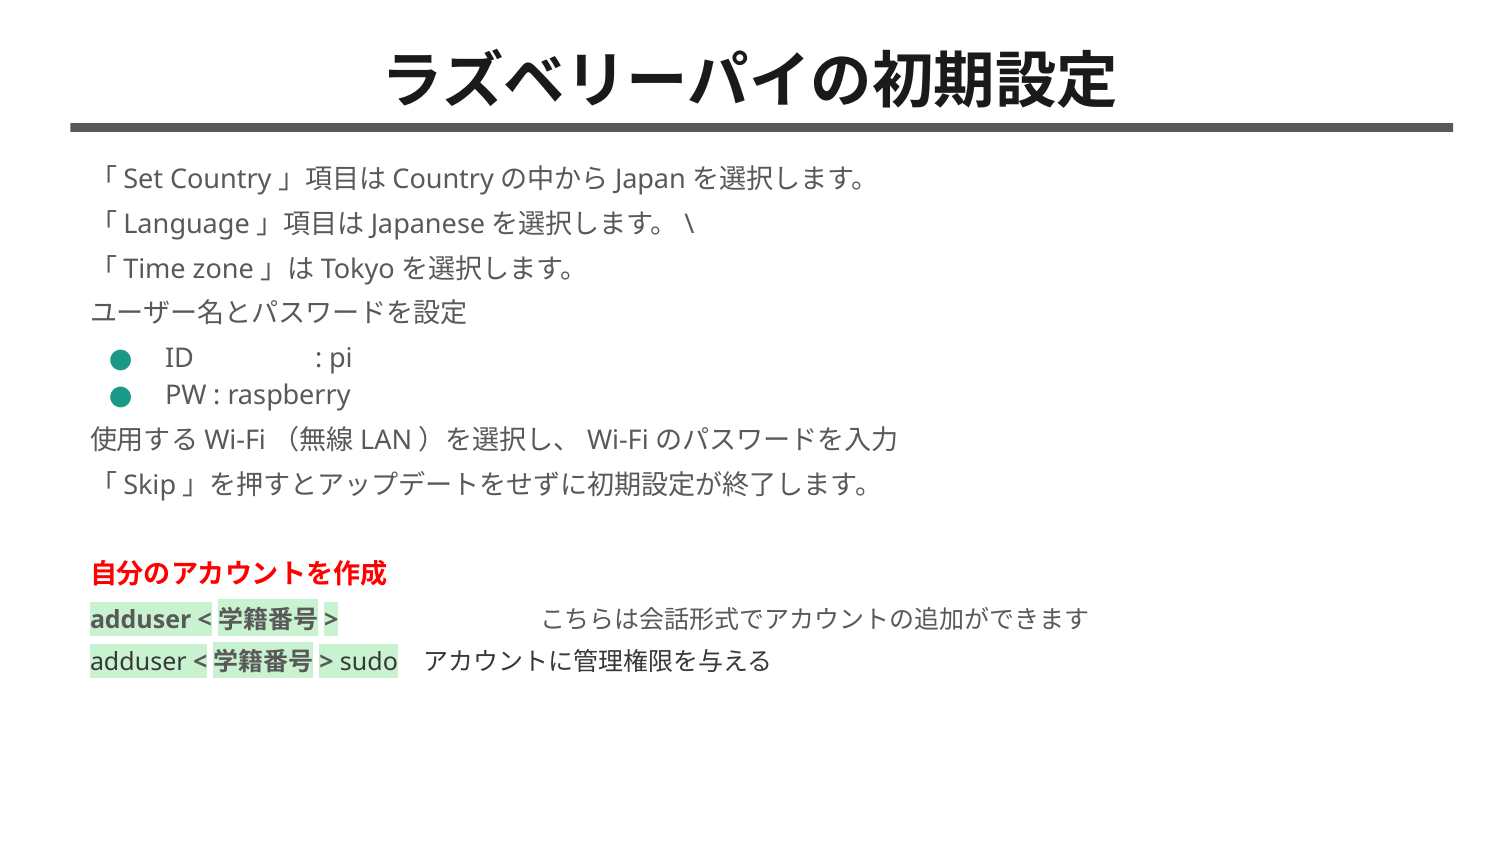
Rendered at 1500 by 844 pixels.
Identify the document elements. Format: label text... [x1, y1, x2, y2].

title ラズベリーパイの初期設定 [75, 33, 1425, 123]
list 「Set Country」項目はCountryの中からJapanを選択します。 「Language」項目はJapaneseを選択します。\ 「Time zone」はTokyoを選択します。 ユーザー名とパスワードを設定 ID : pi PW : raspberry 使用するWi-Fi（無線LAN）を選択し、Wi-Fiのパスワードを入力 「Skip」を押すとアップデートをせずに初期設定が終了します。 自分のアカウントを作成 adduser <学籍番号> こちらは会話形式でアカウントの追加ができます adduser <学籍番号> sudo アカウントに管理権限を与える [75, 149, 1425, 765]
